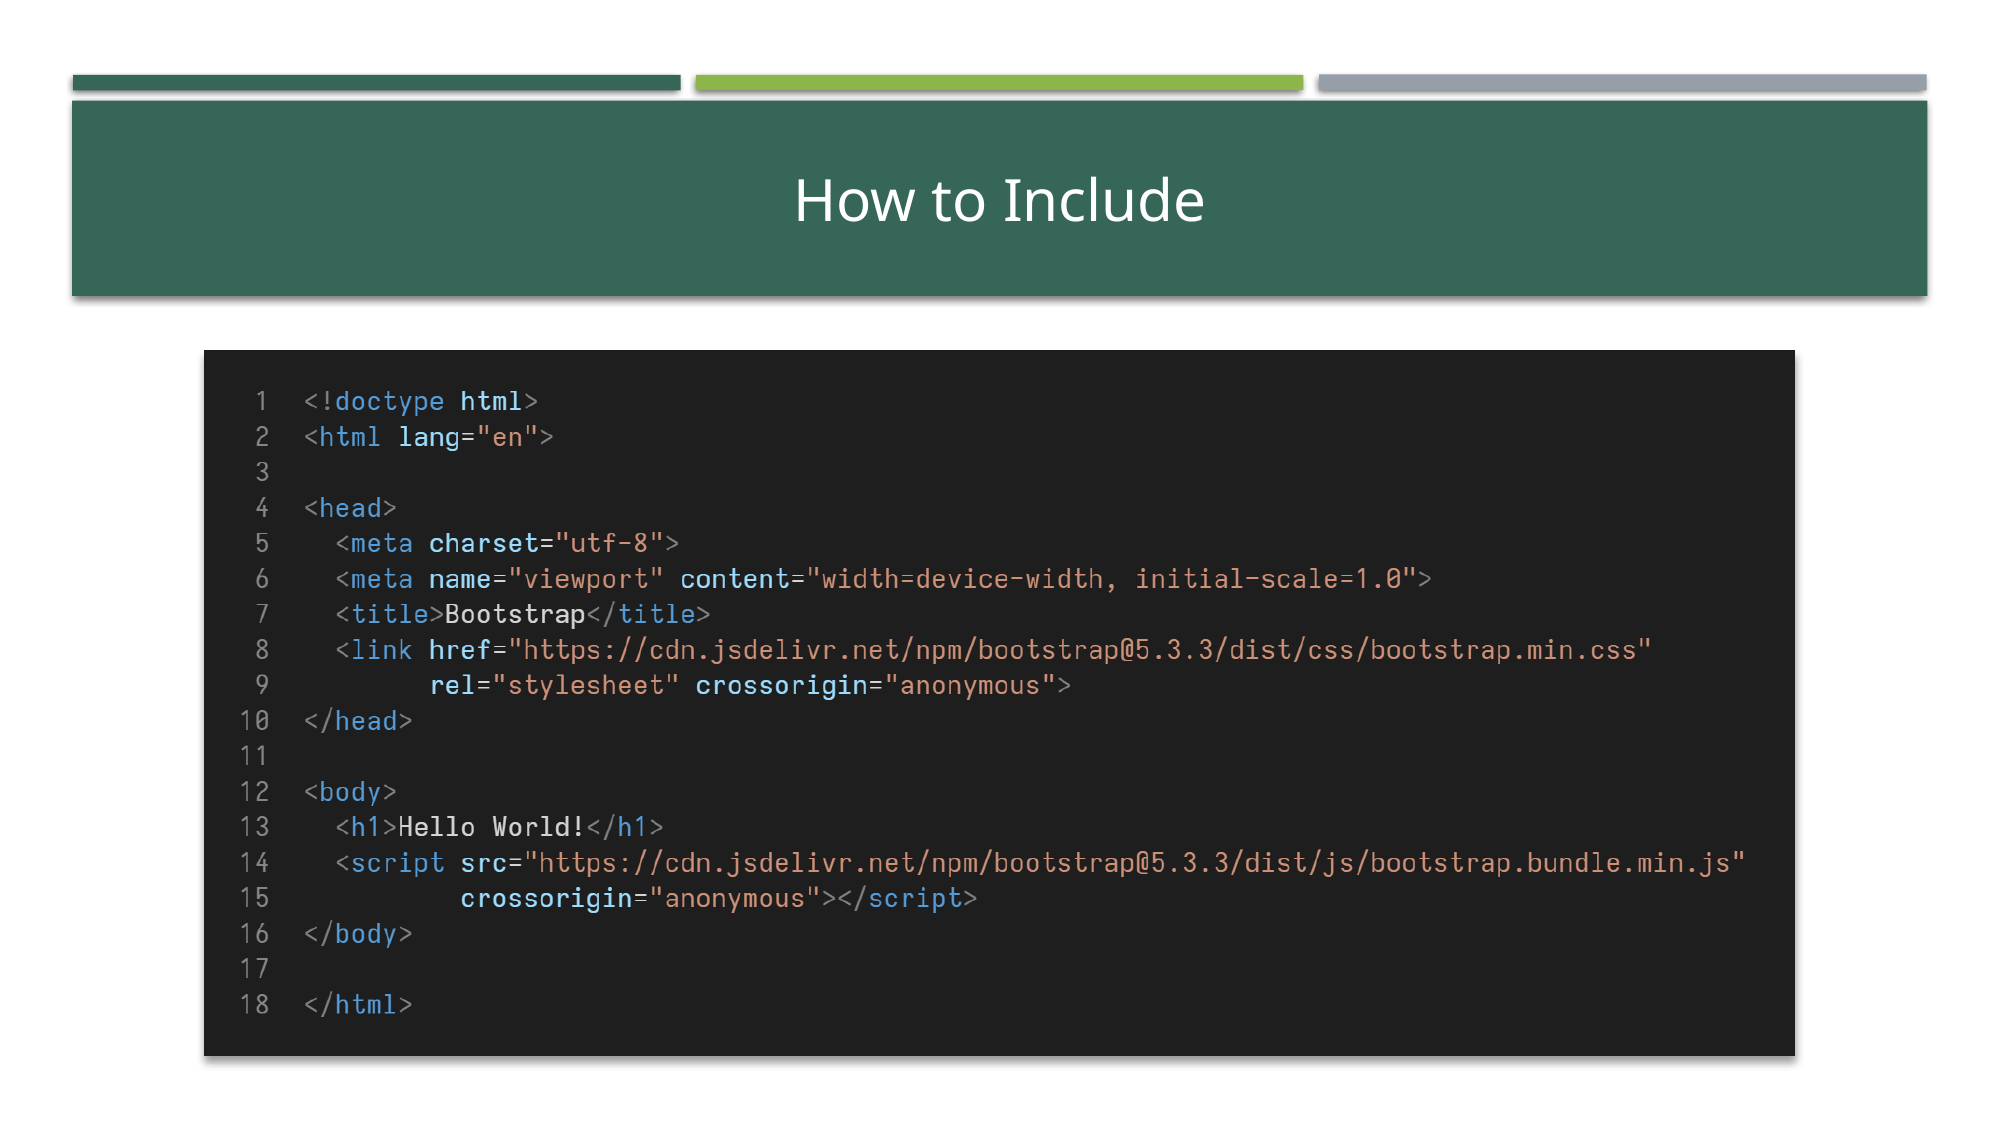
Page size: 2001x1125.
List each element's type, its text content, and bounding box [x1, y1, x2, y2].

picture [204, 349, 1796, 1057]
title How to Include [95, 152, 1905, 241]
